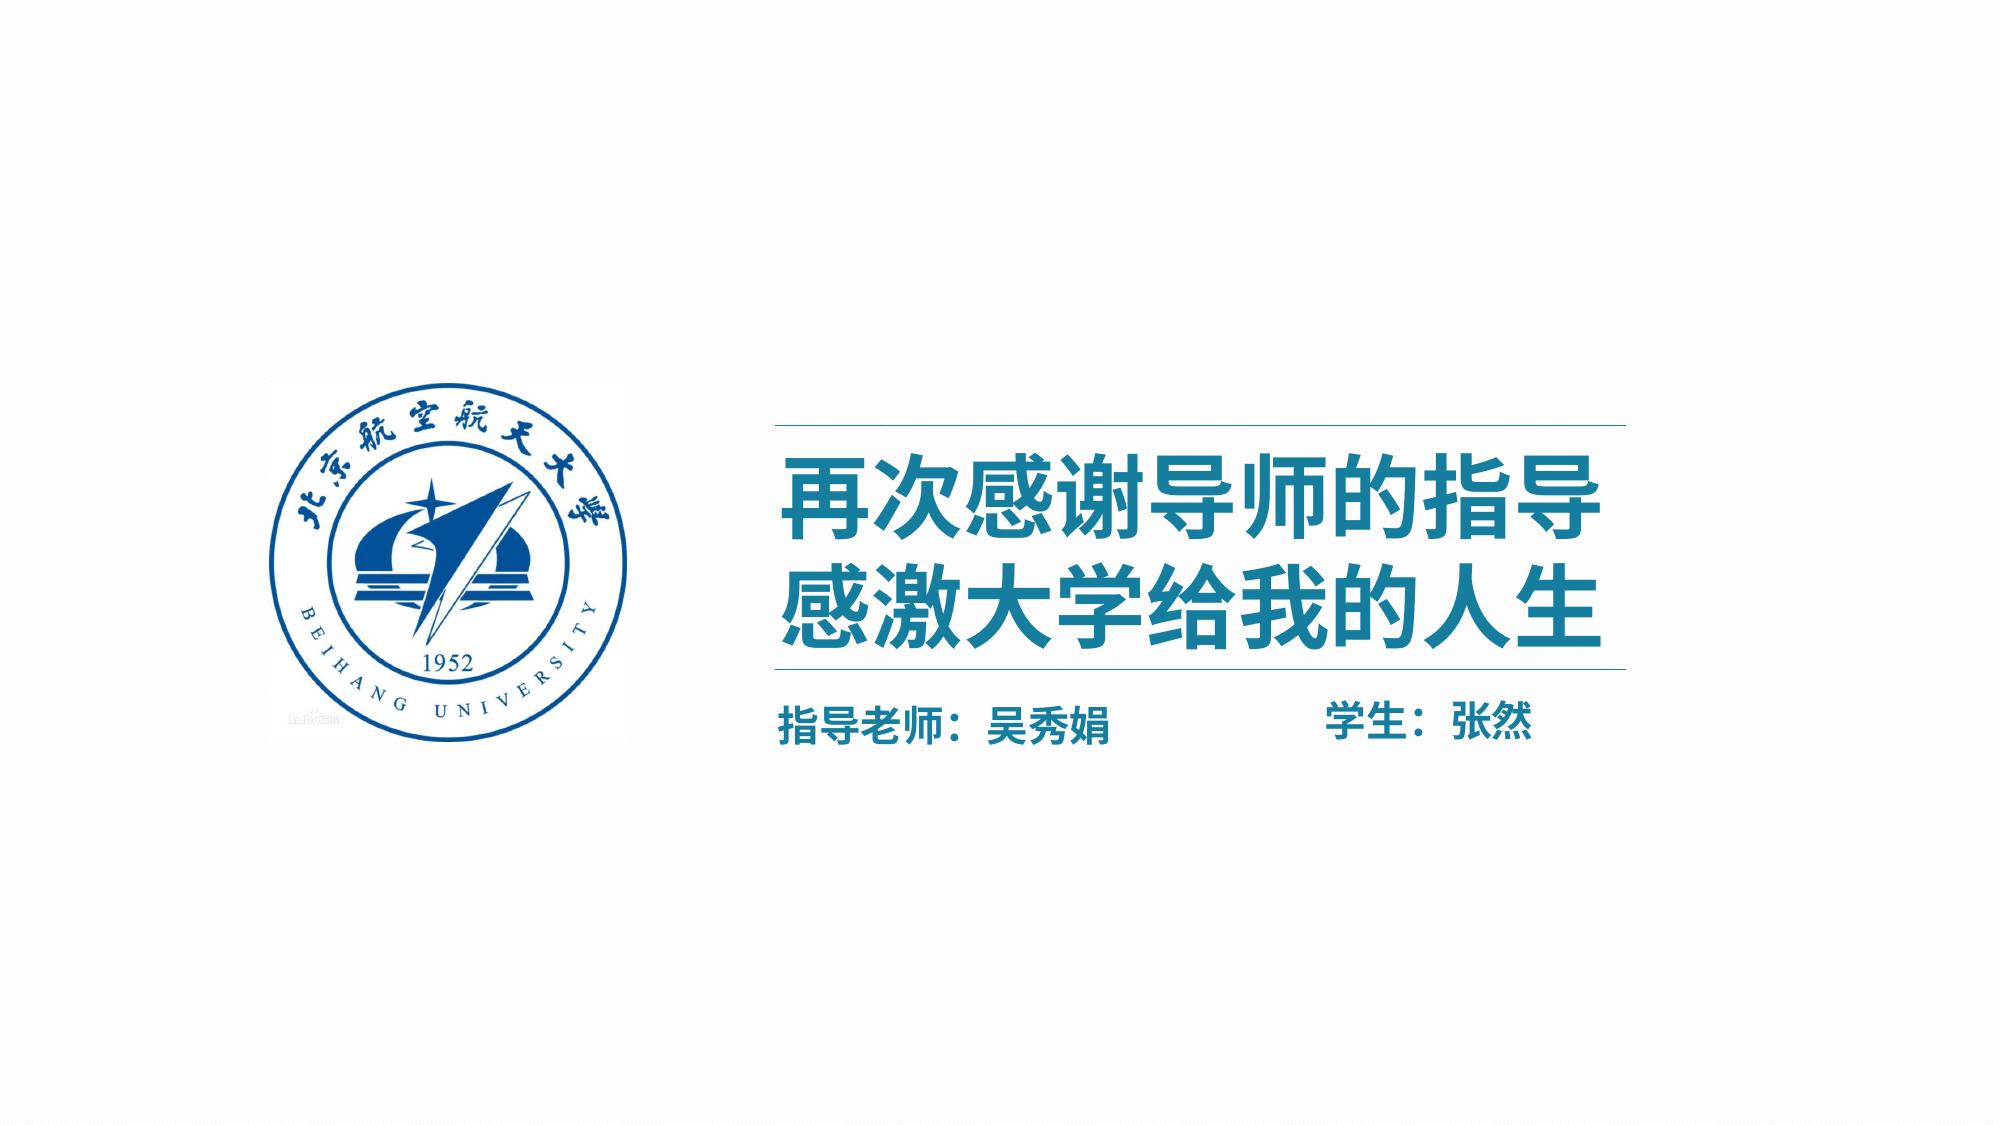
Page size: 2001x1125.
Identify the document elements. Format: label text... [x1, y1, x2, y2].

text_box 再次感谢导师的指导 感激大学给我的人生 [765, 432, 1621, 668]
text_box 指导老师：吴秀娟 [762, 692, 1127, 758]
picture [269, 383, 627, 742]
text_box 学生：张然 [1309, 687, 1549, 752]
